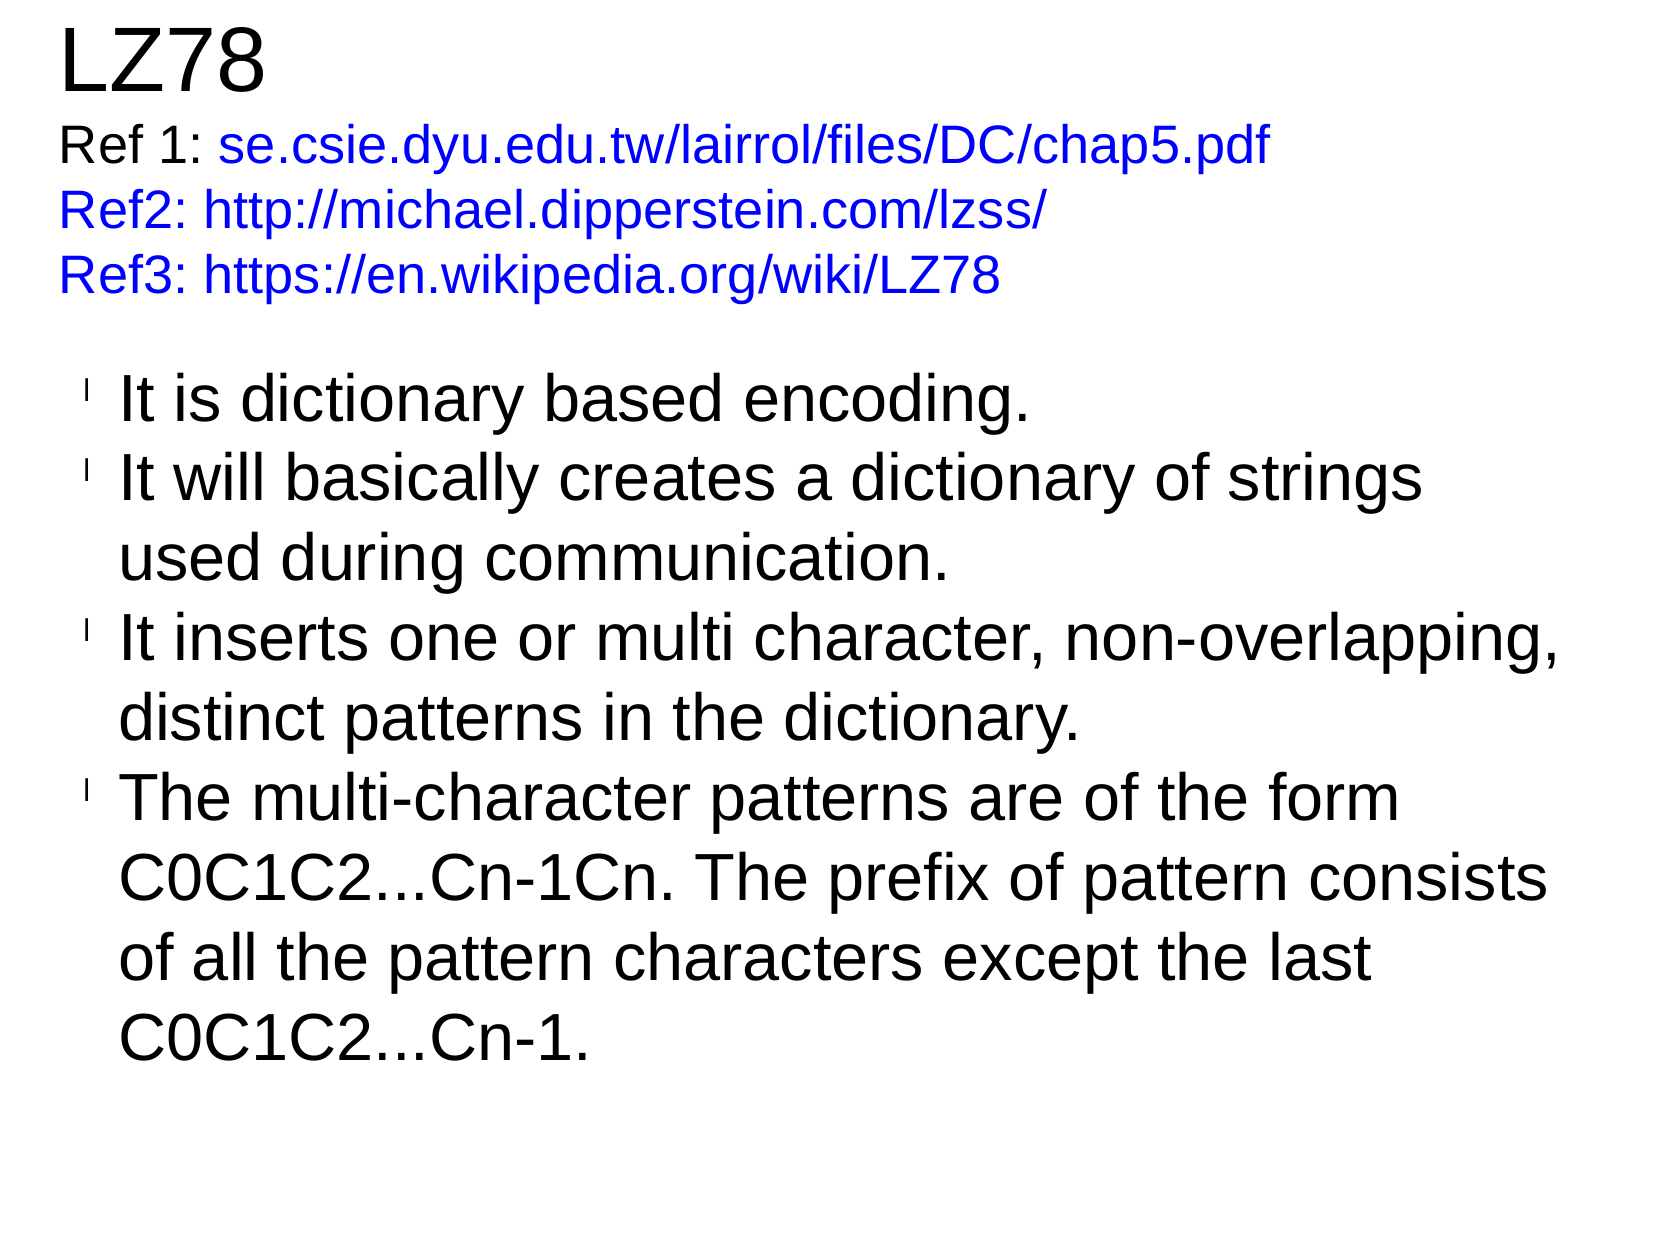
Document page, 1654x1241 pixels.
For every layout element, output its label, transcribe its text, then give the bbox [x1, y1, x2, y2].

text_box It is dictionary based encoding. It will basically creates a dictionary of strings used during communication. It inserts one or multi character, non-overlapping, distinct patterns in the dictionary. The multi-character patterns are of the form C0C1C2...Cn-1Cn. The prefix of pattern consists of all the pattern characters except the last C0C1C2...Cn-1. [82, 354, 1571, 1074]
text_box LZ78 Ref 1: se.csie.dyu.edu.tw/lairrol/files/DC/chap5.pdf Ref2: http://michael.dipperstein.com/lzss/ Ref3: https://en.wikipedia.org/wiki/LZ78 [58, 11, 1547, 358]
